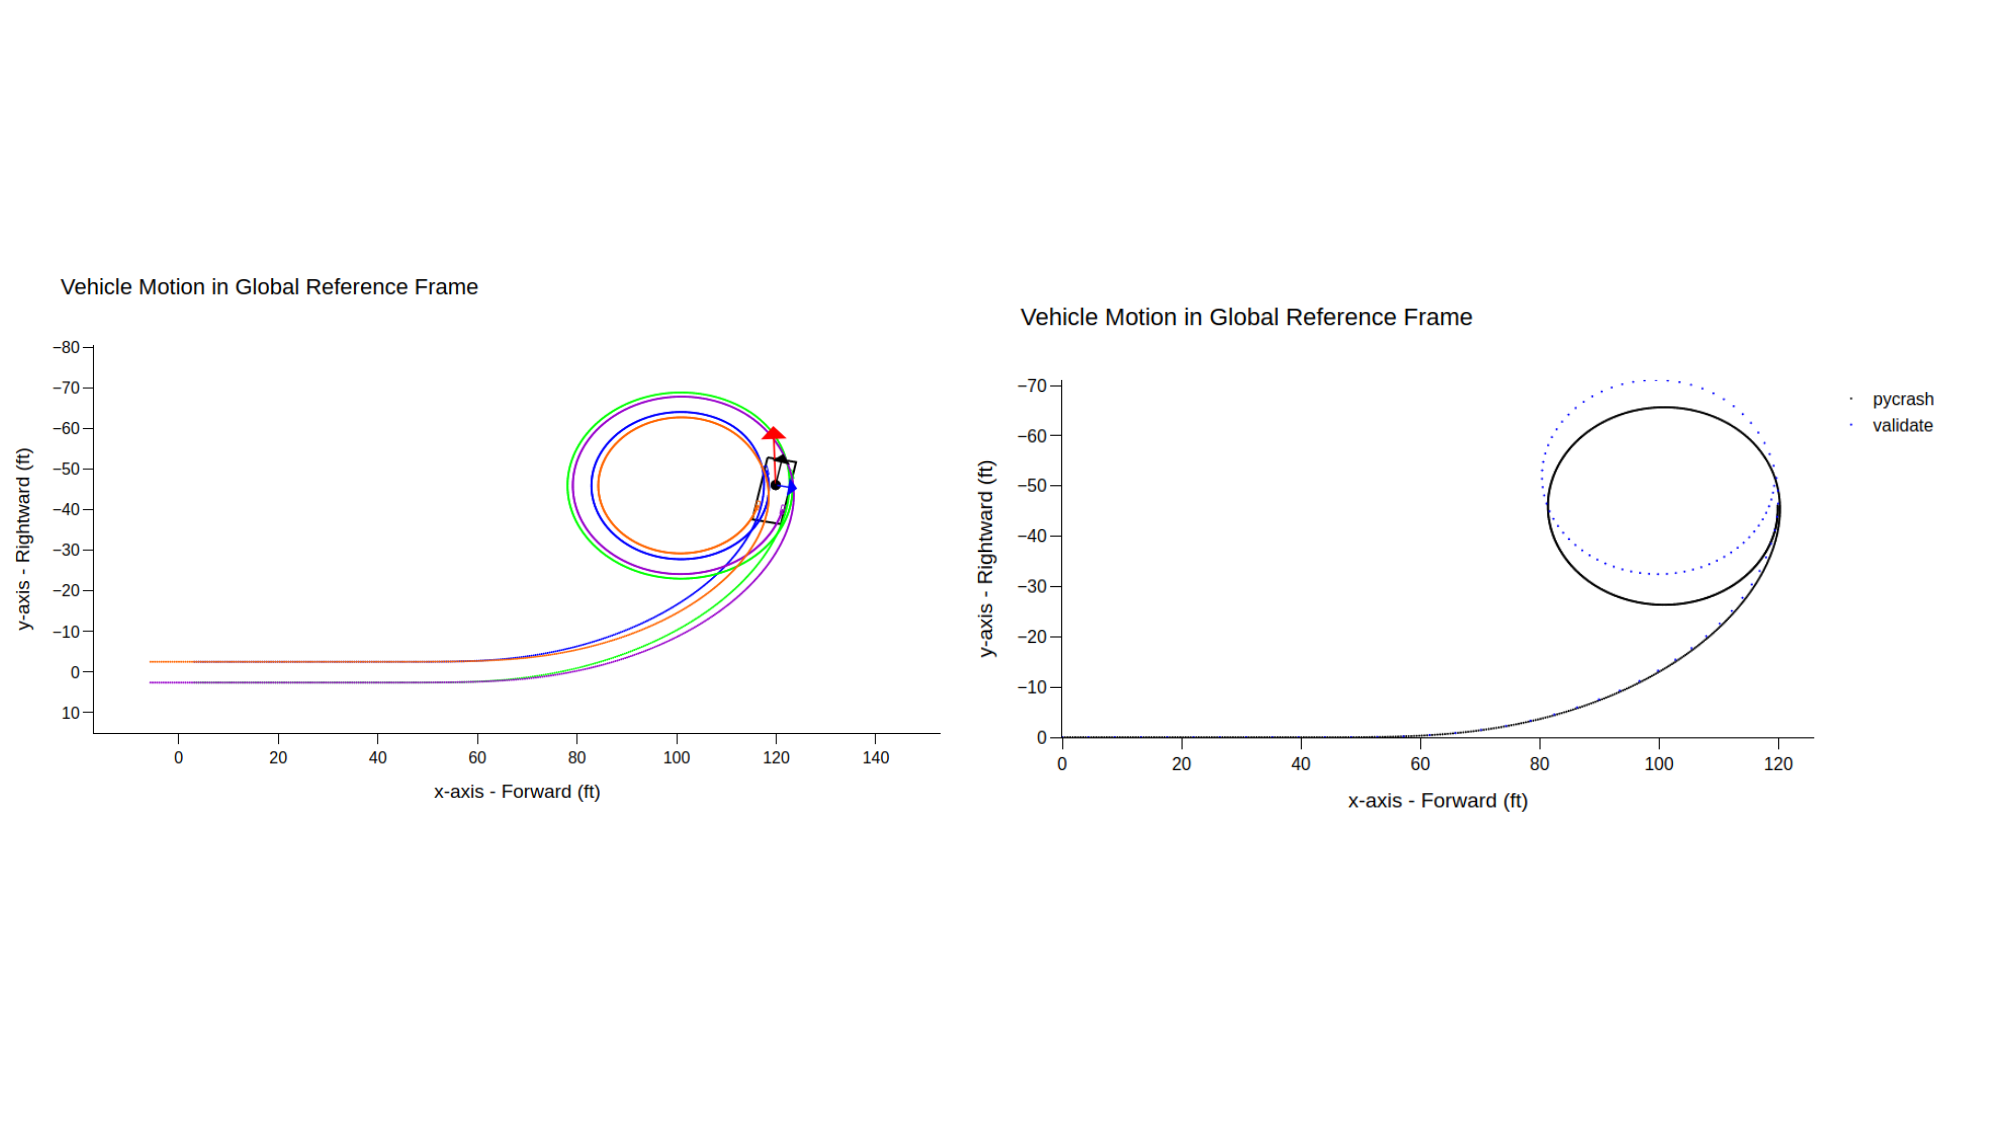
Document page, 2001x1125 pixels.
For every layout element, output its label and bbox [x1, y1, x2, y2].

picture [7, 269, 1951, 826]
